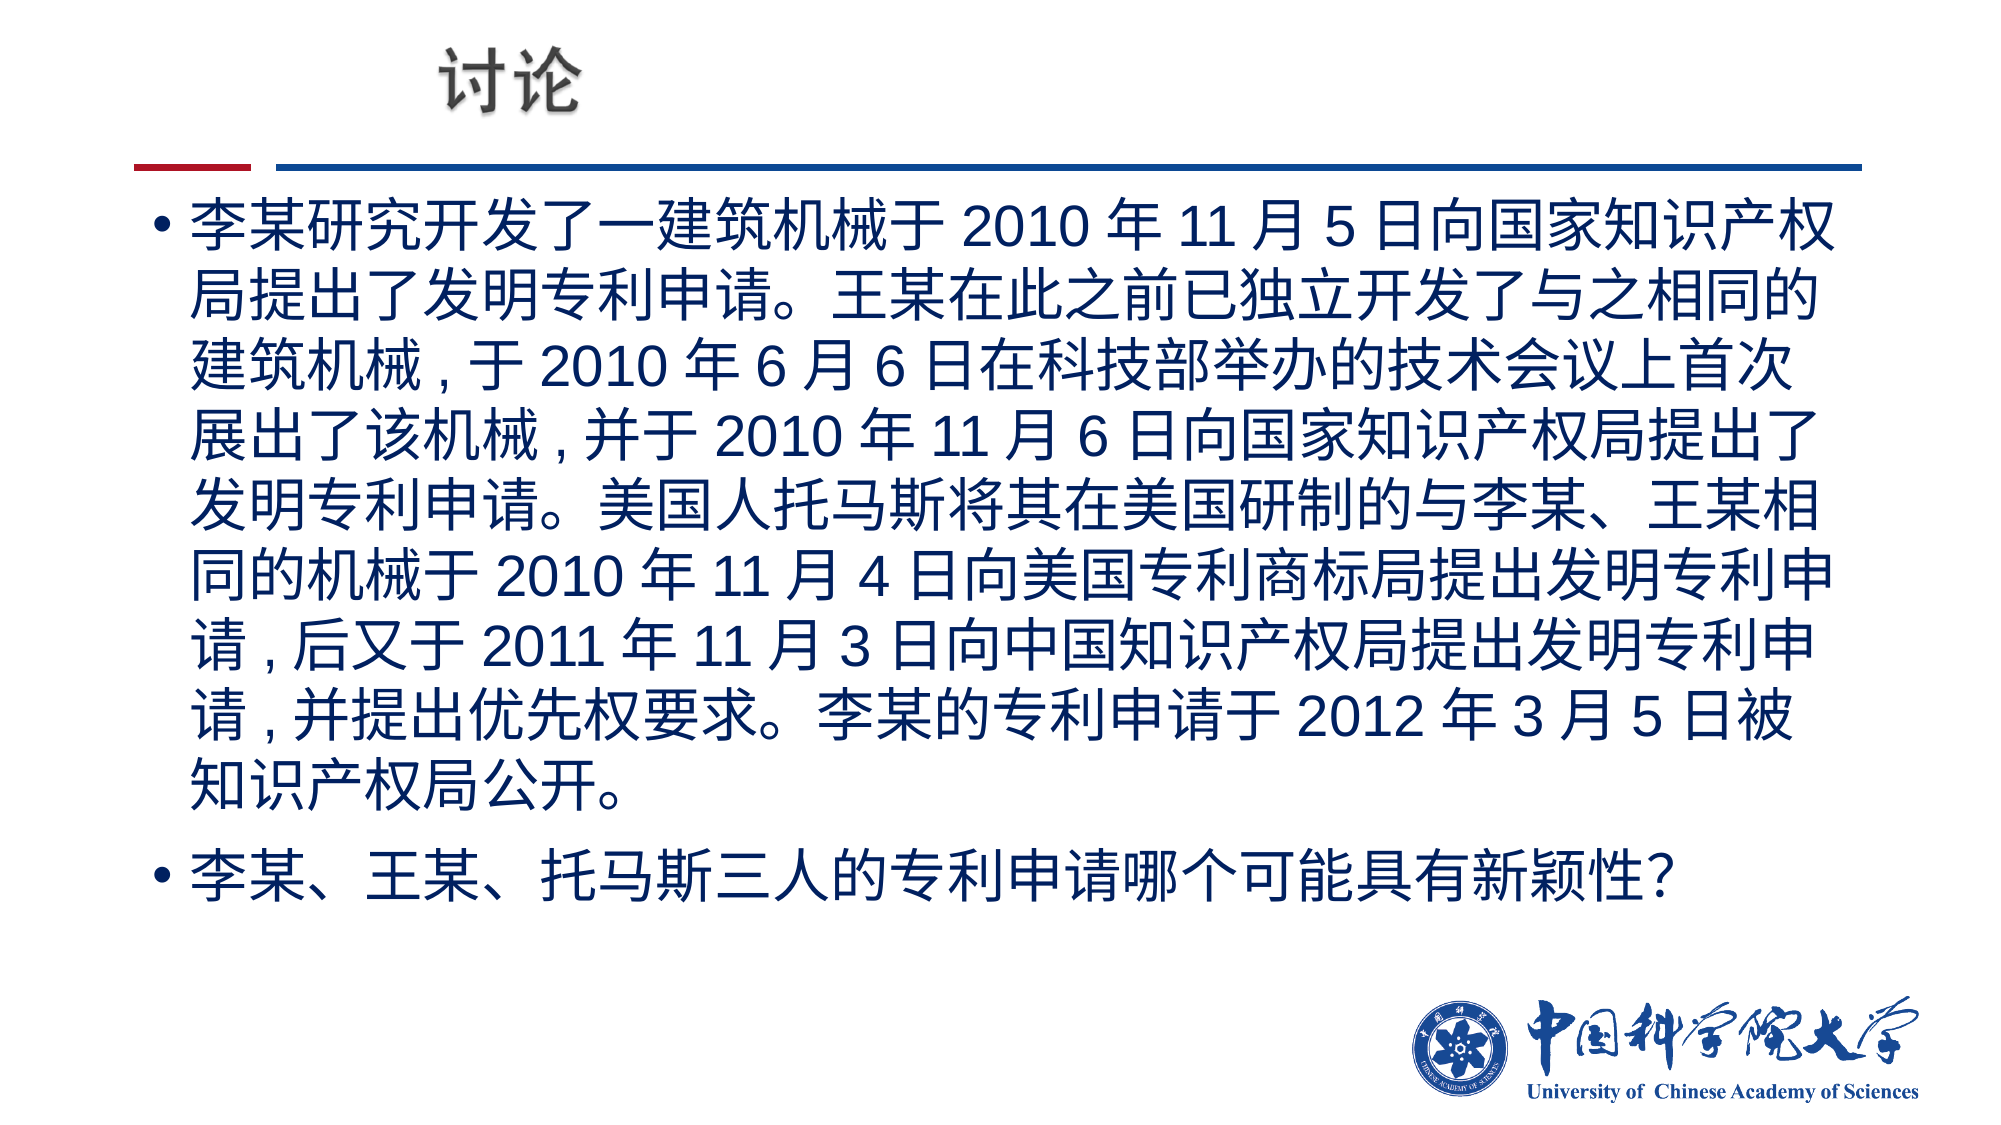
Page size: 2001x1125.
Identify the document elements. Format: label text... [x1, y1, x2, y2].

picture [1412, 996, 1919, 1103]
list 李某研究开发了一建筑机械于2010年11月5日向国家知识产权局提出了发明专利申请。王某在此之前已独立开发了与之相同的建筑机械,于2010年6月6日在科技部举办的技术会议上首次展出了该机械,并于2010年11月6日向国家知识产权局提出了发明专利申请。美国人托马斯将其在美国研制的与李某、王某相同的机械于2010年11月4日向美国专利商标局提出发明专利申请,后又于2011年11月3日向中国知识产权局提出发明专利申请,并提出优先权要求。李某的专利申请于2012年3月5日被知识产权局公开。 李某、王某、托马斯三人的专利申请哪个可能具有新颖性？ [137, 180, 1863, 1051]
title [383, 0, 1613, 168]
